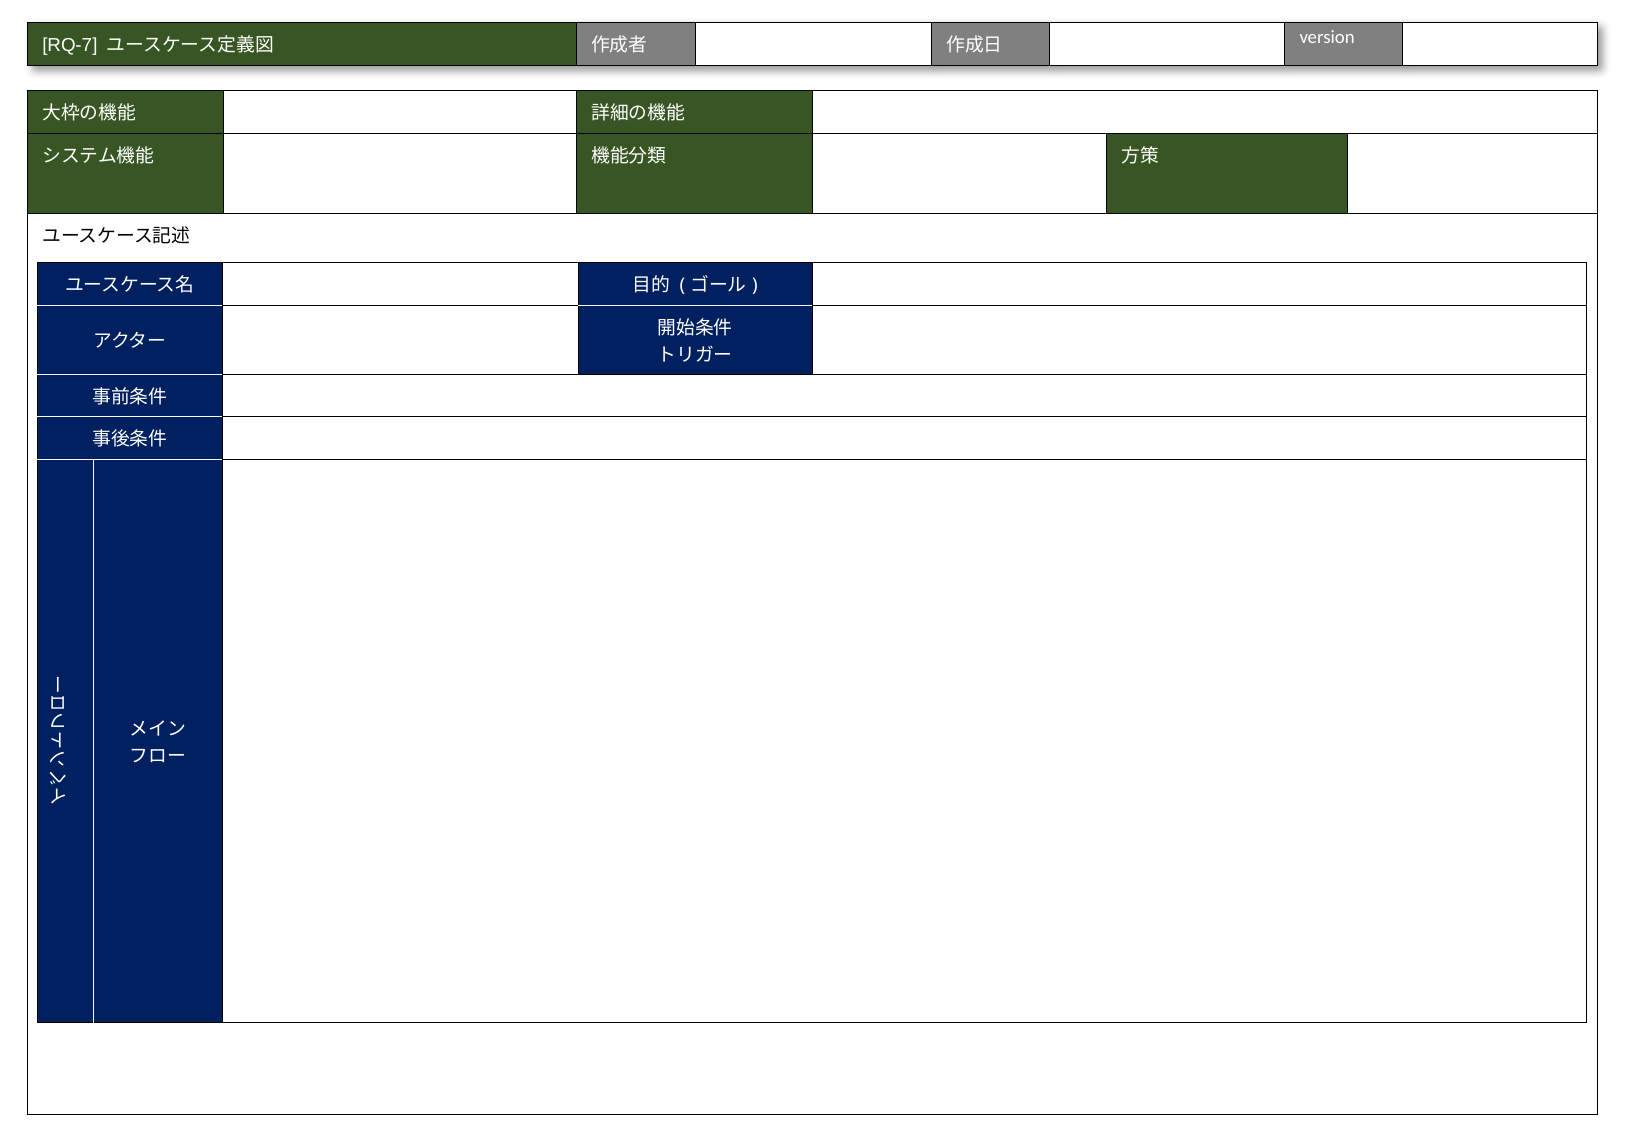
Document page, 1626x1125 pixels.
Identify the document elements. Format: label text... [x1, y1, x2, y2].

table_cell [223, 306, 578, 374]
table_cell イベントフロー [38, 460, 93, 1022]
table_header [813, 263, 1586, 305]
table_cell アクター [38, 306, 222, 374]
table_cell [223, 375, 1586, 416]
table_cell 事前条件 [38, 375, 222, 416]
table_cell 開始条件 トリガー [579, 306, 812, 374]
table_cell 事後条件 [38, 417, 222, 459]
table_cell メイン フロー [94, 460, 222, 1022]
table_header ユースケース名 [38, 263, 222, 305]
table_header [223, 263, 578, 305]
table_cell [223, 460, 1586, 1022]
table_cell [813, 306, 1586, 374]
table_cell [223, 417, 1586, 459]
table_header 目的 (ゴール) [579, 263, 812, 305]
